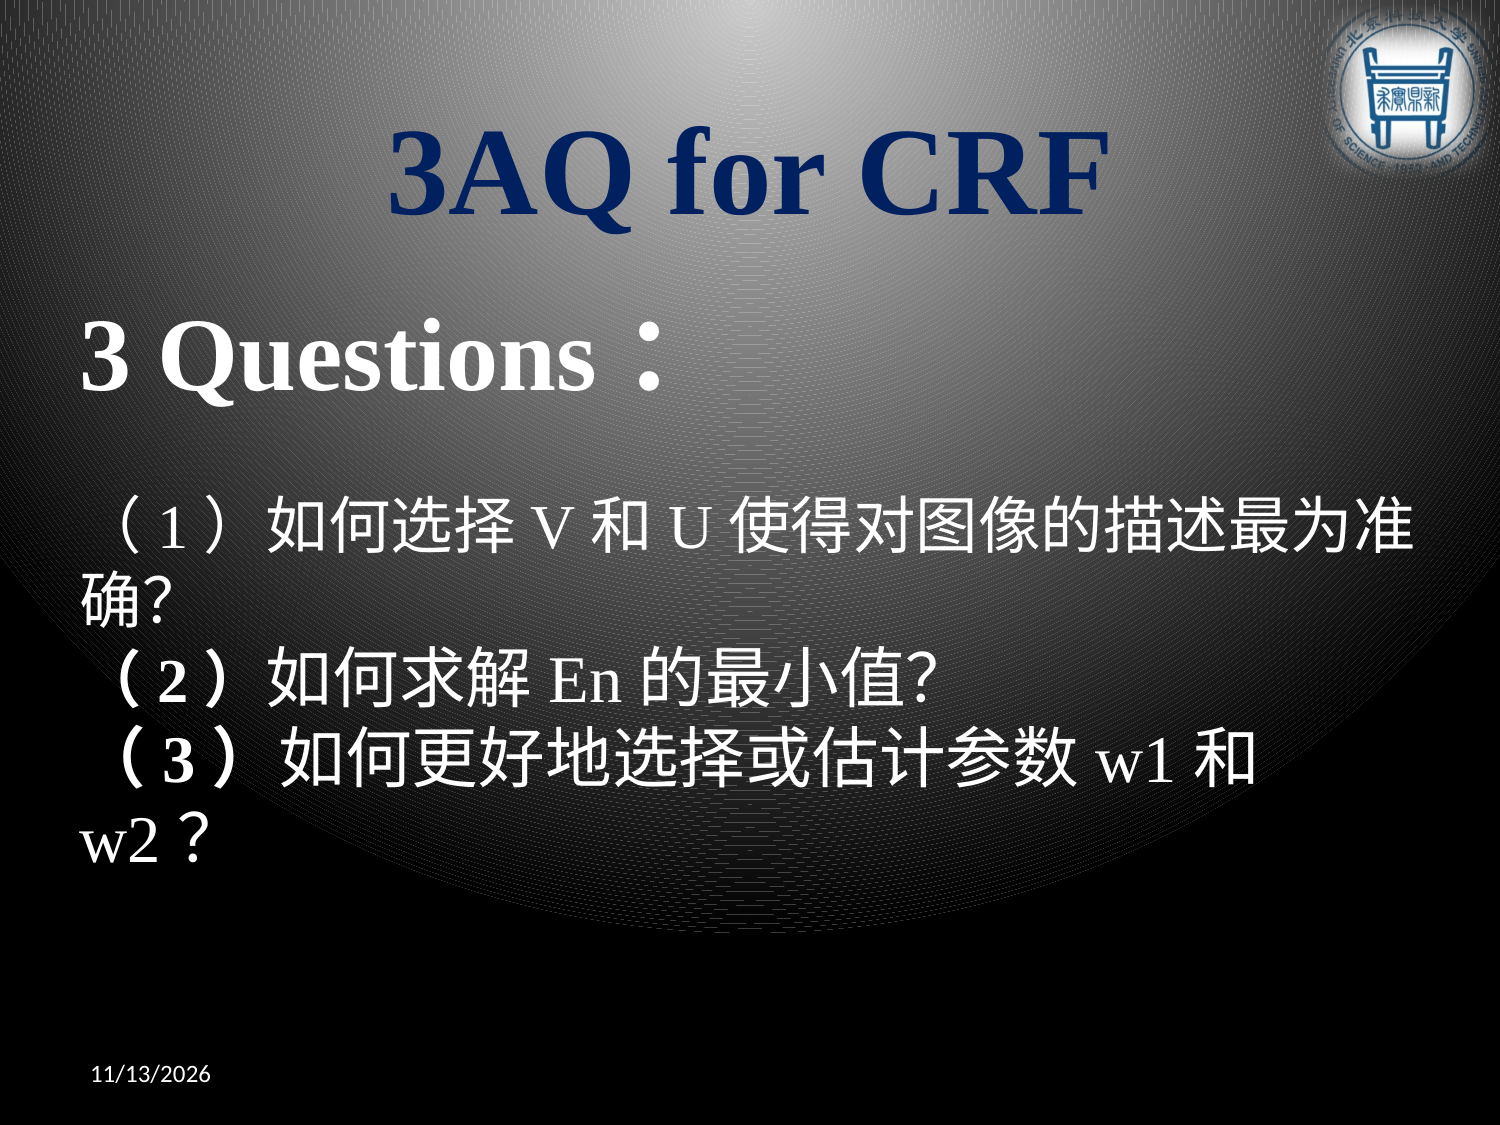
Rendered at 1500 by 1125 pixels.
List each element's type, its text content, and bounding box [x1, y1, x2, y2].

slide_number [75, 1042, 425, 1103]
text_box 3 Questions： （1）如何选择V和U使得对图像的描述最为准确？ （2）如何求解En的最小值？ （3）如何更好地选择或估计参数w1和w2？ [64, 278, 1436, 884]
picture [1356, 38, 1463, 147]
title 3AQ for CRF [283, 61, 1217, 268]
